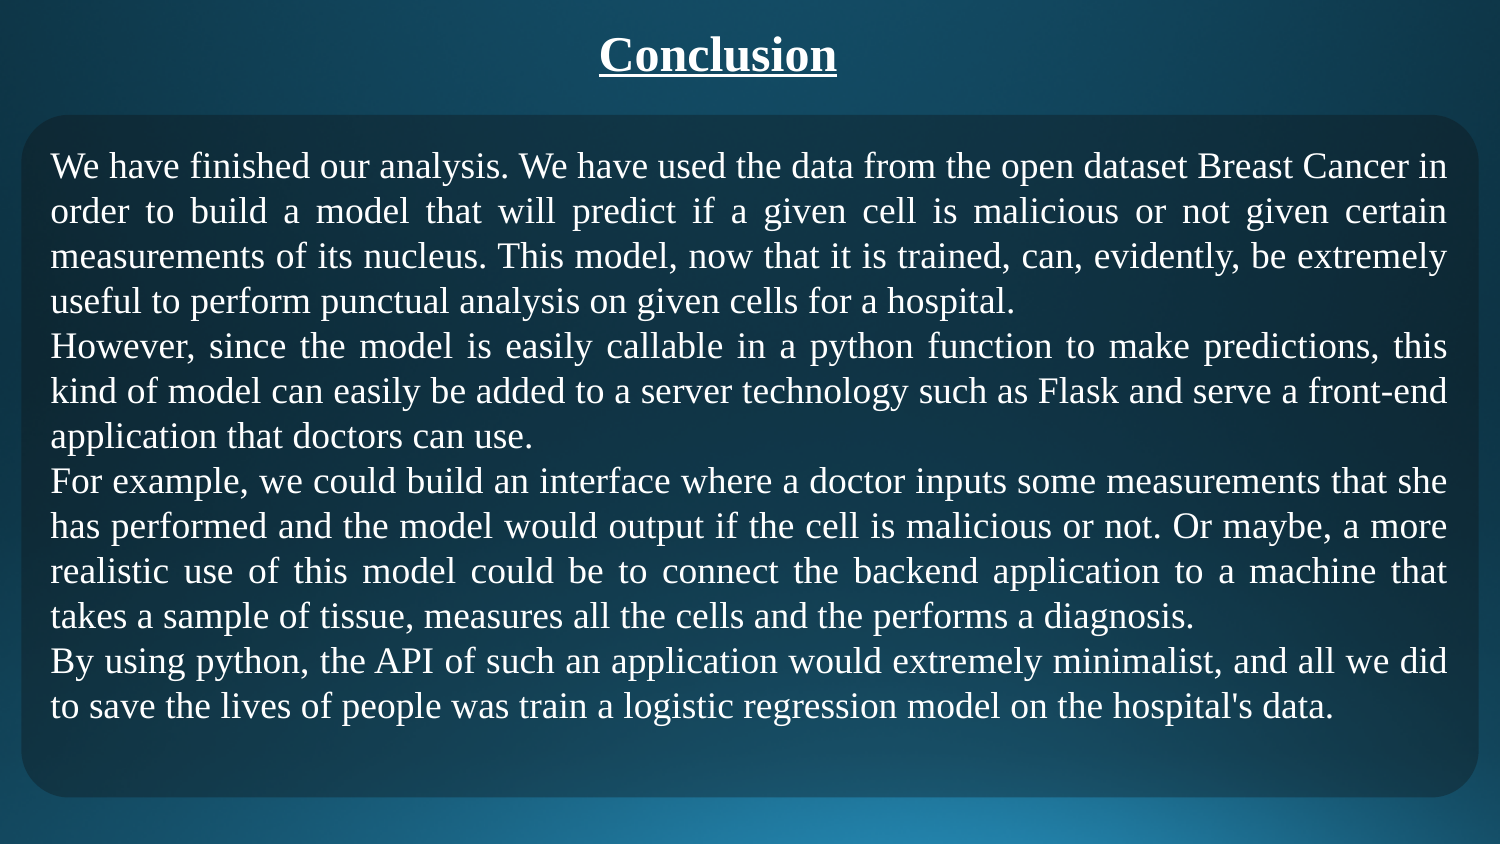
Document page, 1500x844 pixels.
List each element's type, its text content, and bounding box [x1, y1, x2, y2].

text_box We have finished our analysis. We have used the data from the open dataset Breast Cancer in order to build a model that will predict if a given cell is malicious or not given certain measurements of its nucleus. This model, now that it is trained, can, evidently, be extremely useful to perform punctual analysis on given cells for a hospital. However, since the model is easily callable in a python function to make predictions, this kind of model can easily be added to a server technology such as Flask and serve a front-end application that doctors can use. For example, we could build an interface where a doctor inputs some measurements that she has performed and the model would output if the cell is malicious or not. Or maybe, a more realistic use of this model could be to connect the backend application to a machine that takes a sample of tissue, measures all the cells and the performs a diagnosis. By using python, the API of such an application would extremely minimalist, and all we did to save the lives of people was train a logistic regression model on the hospital's data. [21, 114, 1479, 798]
text_box Conclusion [583, 13, 873, 89]
picture [0, 0, 1500, 844]
